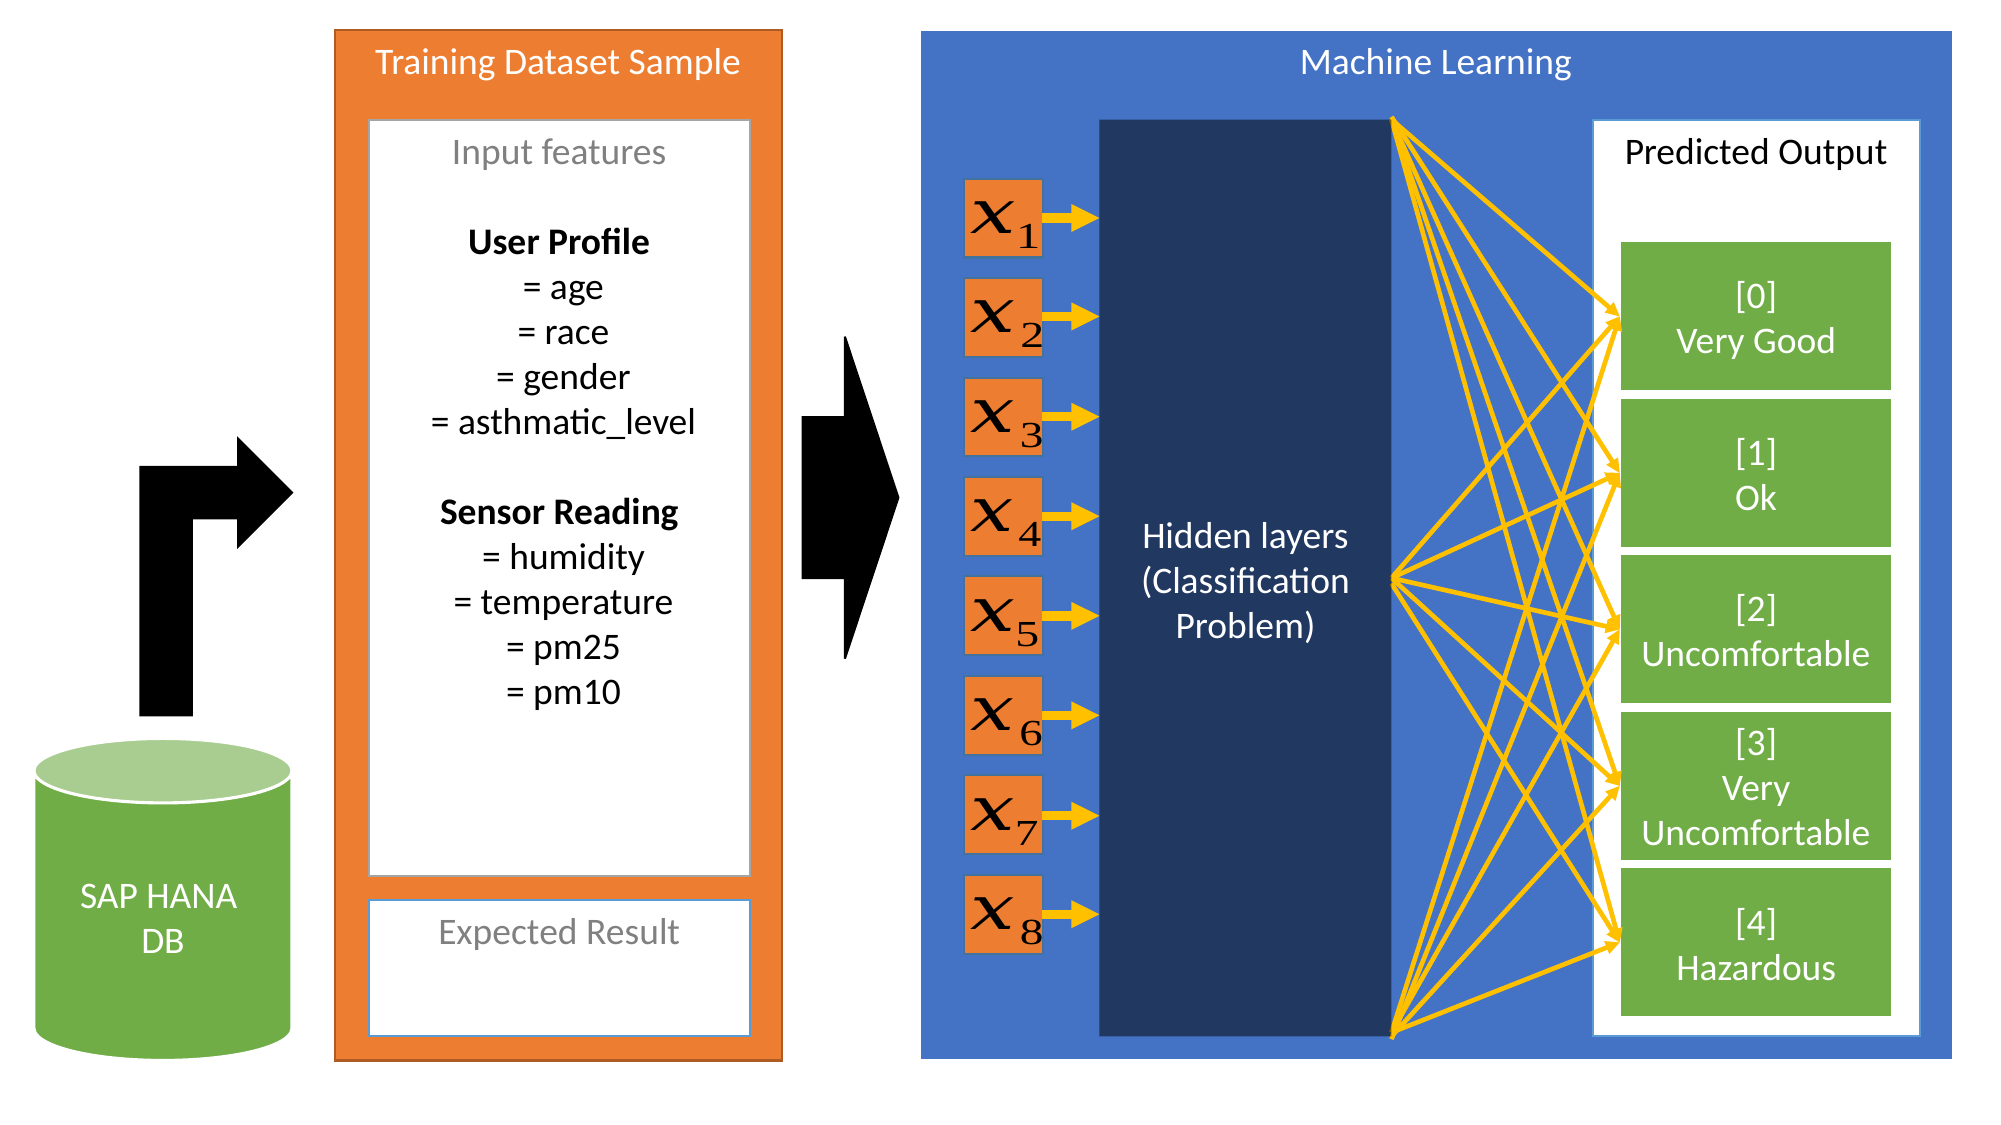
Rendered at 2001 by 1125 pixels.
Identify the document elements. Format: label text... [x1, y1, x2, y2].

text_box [1391, 1033, 1620, 1037]
text_box [801, 336, 900, 659]
text_box [0] Very Good [1620, 239, 1894, 393]
text_box [1] Ok [1620, 396, 1894, 550]
text_box SAP HANA DB [32, 736, 294, 1063]
text_box [139, 436, 294, 717]
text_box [1391, 942, 1620, 1033]
text_box Machine Learning [918, 28, 1955, 1062]
text_box [4] Hazardous [1620, 865, 1894, 1019]
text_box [1391, 316, 1620, 472]
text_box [1391, 472, 1620, 629]
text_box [1391, 629, 1620, 785]
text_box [1391, 119, 1620, 316]
text_box [2] Uncomfortable [1620, 552, 1894, 706]
text_box Hidden layers (Classification Problem) [1099, 119, 1391, 1037]
text_box Training Dataset Sample [334, 29, 783, 1062]
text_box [1391, 785, 1620, 942]
text_box [3] Very Uncomfortable [1620, 709, 1894, 863]
